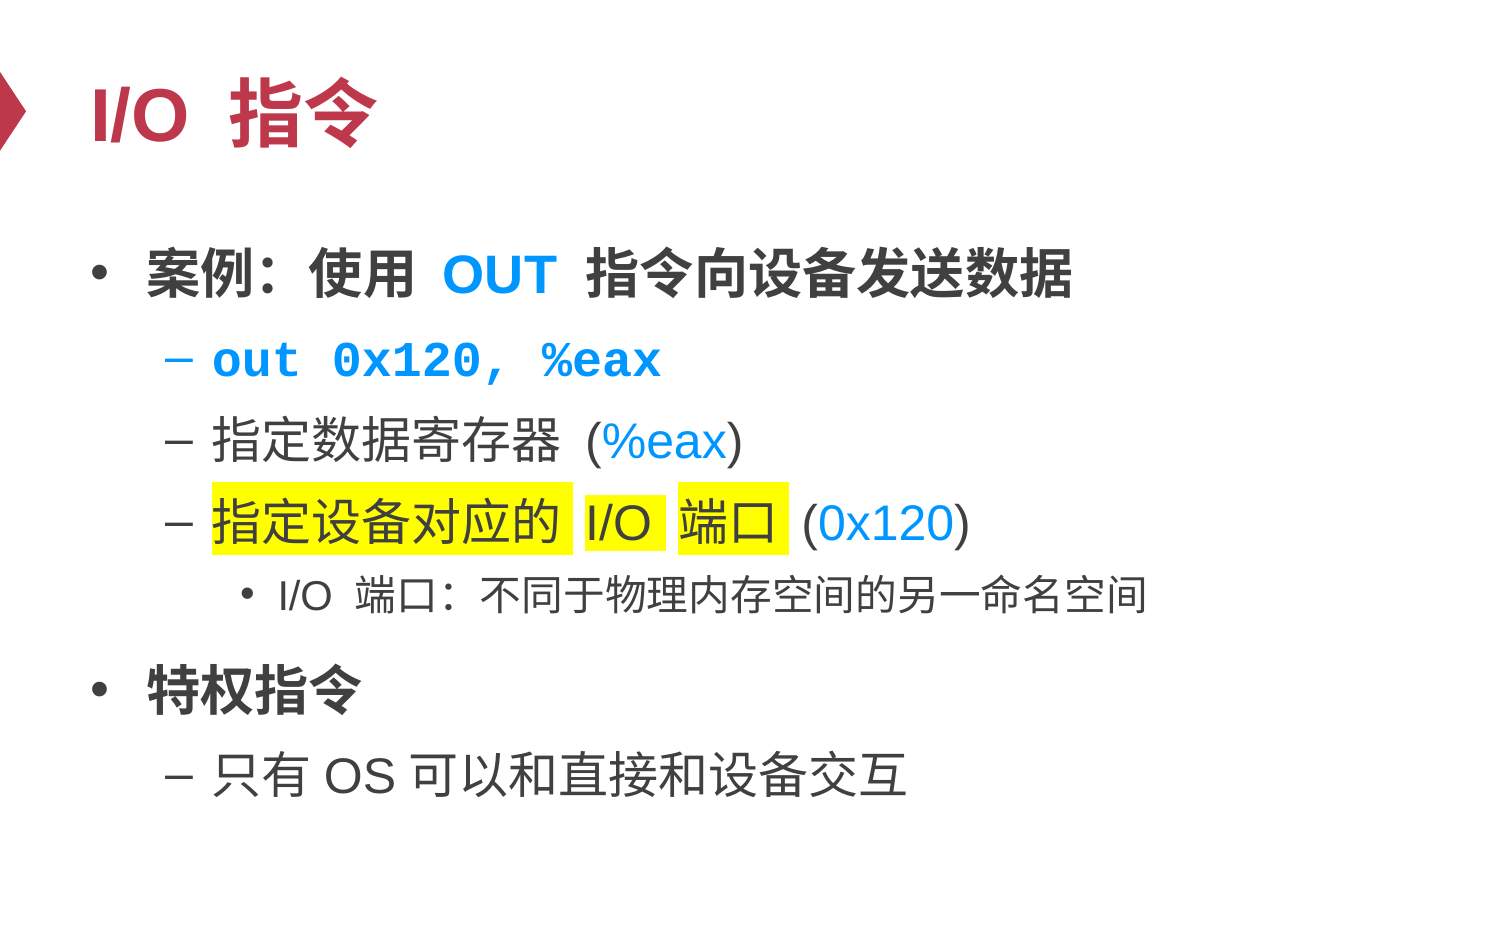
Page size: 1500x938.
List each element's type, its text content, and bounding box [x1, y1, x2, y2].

list 案例：使用 OUT 指令向设备发送数据 out 0x120, %eax 指定数据寄存器 (%eax) 指定设备对应的 I/O 端口 (0x120) I/O 端口：不同于物理内存空间的另一命名空间 特权指令 只有OS可以和直接和设备交互 [75, 218, 1425, 838]
title I/O 指令 [75, 37, 1425, 186]
